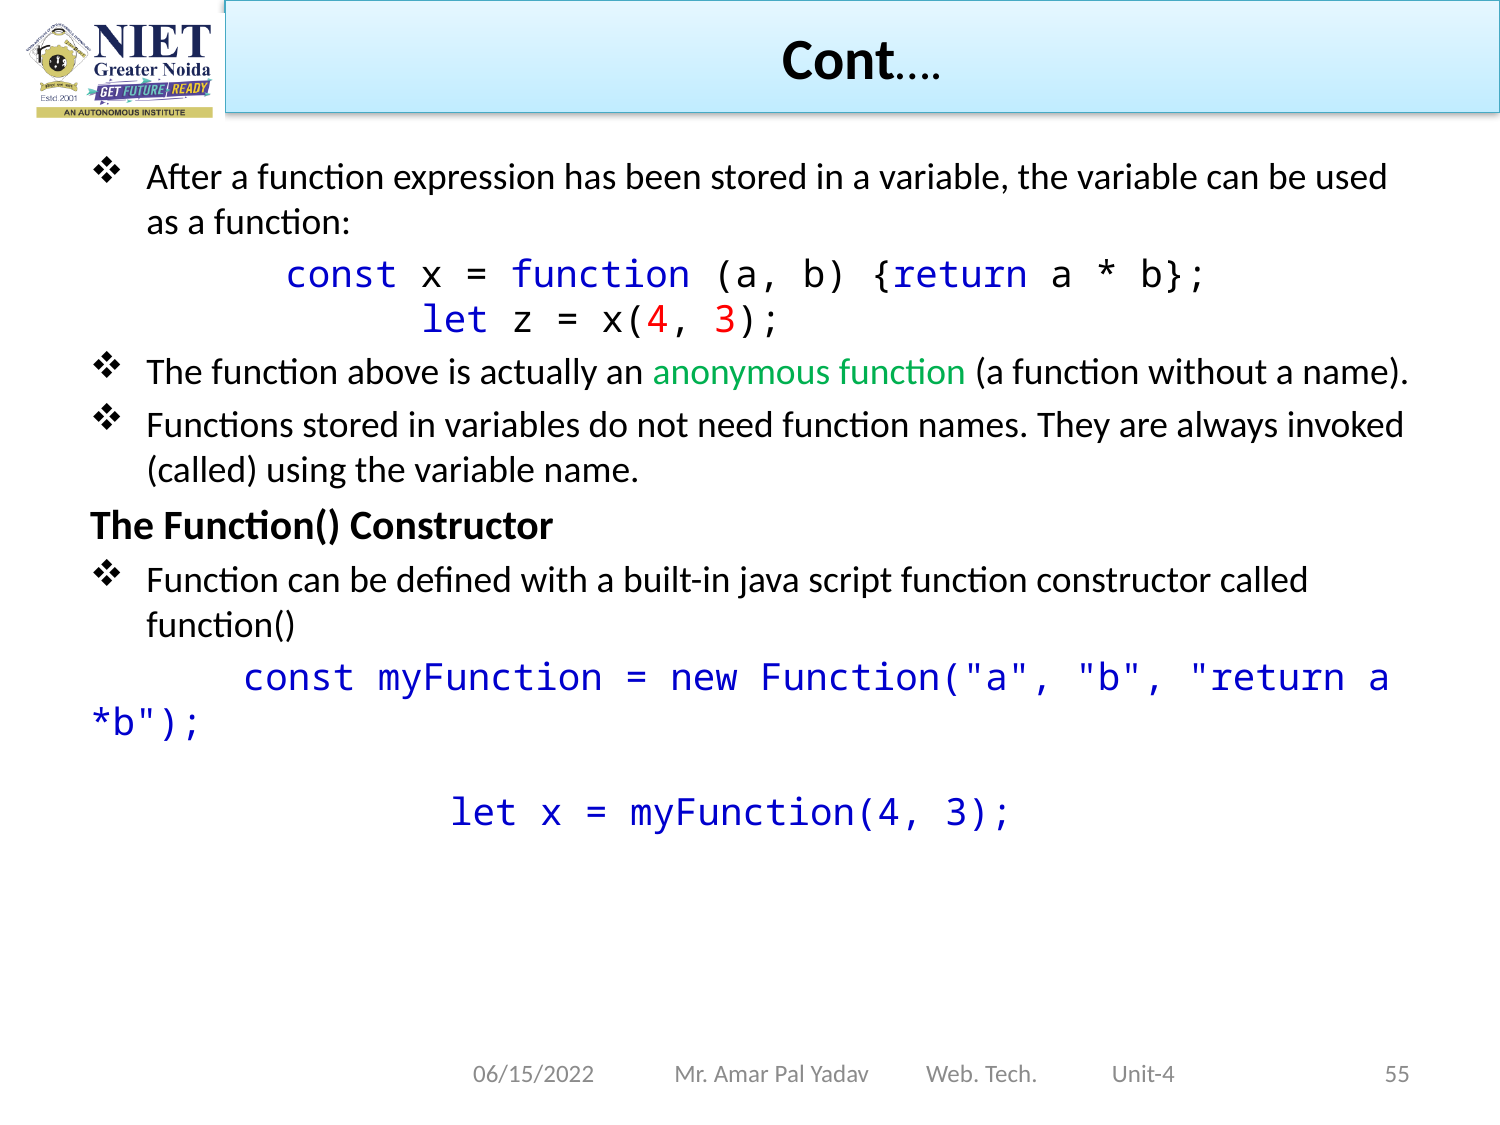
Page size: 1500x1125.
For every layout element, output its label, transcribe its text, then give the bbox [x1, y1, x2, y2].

footer 06/15/2022 Mr. Amar Pal Yadav Web. Tech. Unit-4 [412, 1042, 1074, 1103]
slide_number 55 [1074, 1042, 1425, 1103]
picture [13, 13, 226, 127]
list After a function expression has been stored in a variable, the variable can be used as a function: const x = function (a, b) {return a * b}; let z = x(4, 3); The function above is actually an anonymous function (a function without a name). Functions stored in variables do not need function names. They are always invoked (called) using the variable name. The Function() Constructor Function can be defined with a built-in java script function constructor called function() const myFunction = new Function("a", "b", "return a *b"); let x = myFunction(4, 3); [75, 144, 1438, 988]
text_box Cont…. [224, 0, 1500, 113]
